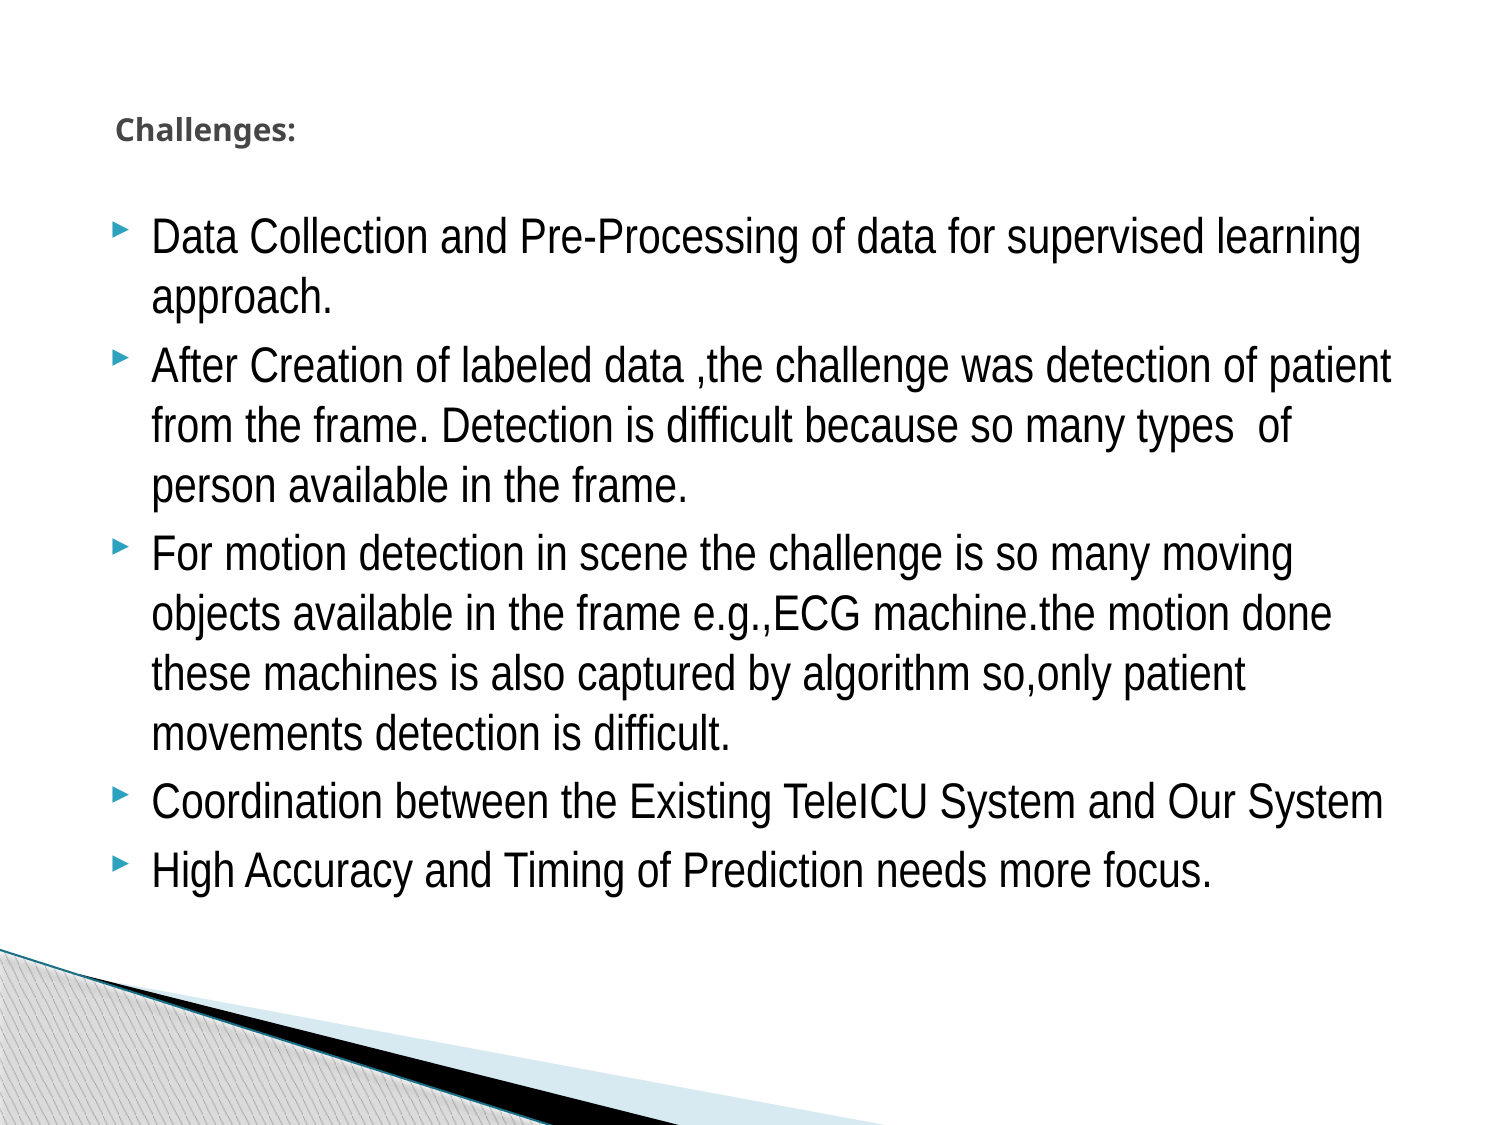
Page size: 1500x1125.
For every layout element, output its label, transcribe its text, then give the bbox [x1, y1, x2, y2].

list Data Collection and Pre-Processing of data for supervised learning approach. After Creation of labeled data ,the challenge was detection of patient from the frame. Detection is difficult because so many types of person available in the frame. For motion detection in scene the challenge is so many moving objects available in the frame e.g.,ECG machine.the motion done these machines is also captured by algorithm so,only patient movements detection is difficult. Coordination between the Existing TeleICU System and Our System High Accuracy and Timing of Prediction needs more focus. [76, 196, 1427, 939]
title Challenges: [100, 101, 1260, 194]
